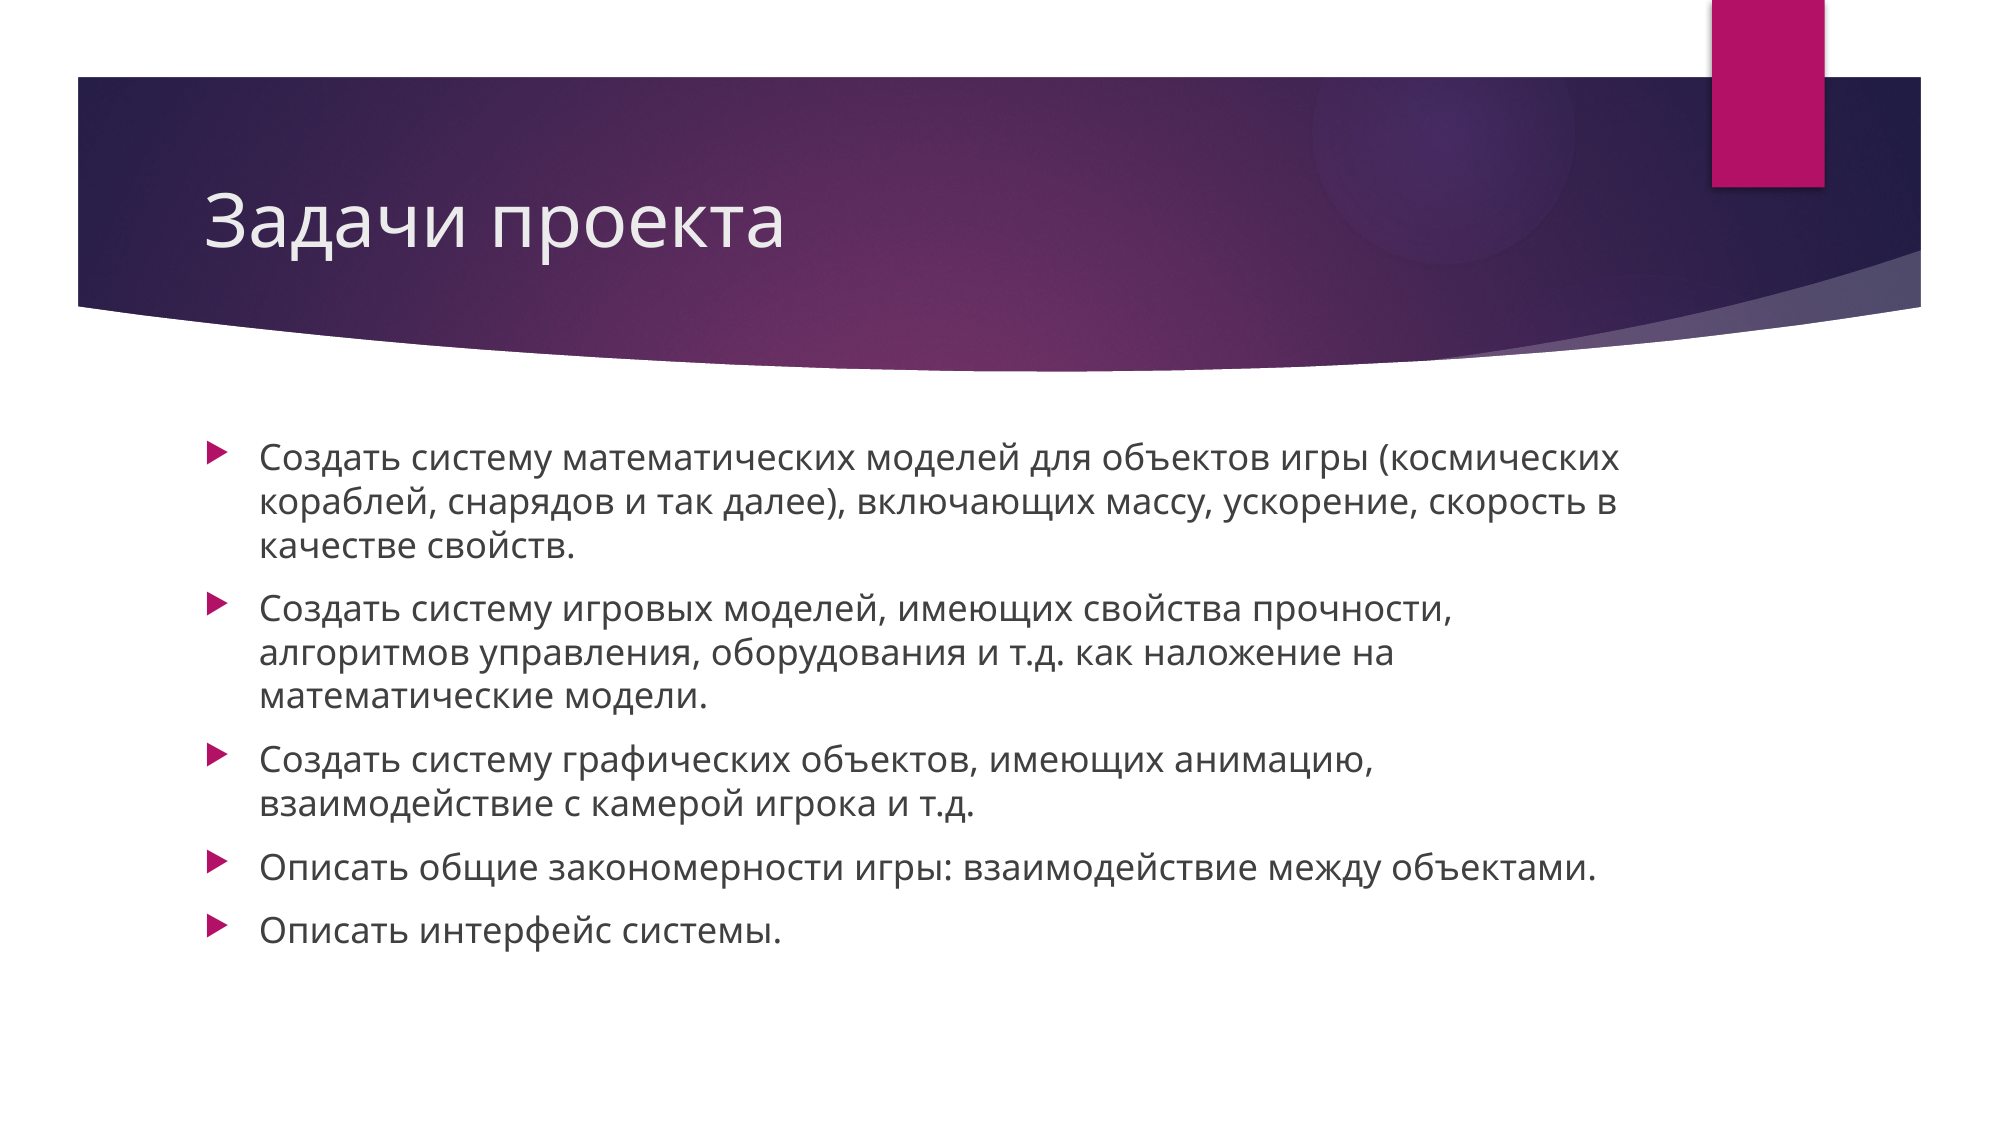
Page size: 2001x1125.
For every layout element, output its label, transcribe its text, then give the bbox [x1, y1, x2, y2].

title Задачи проекта [189, 159, 1627, 276]
list Создать систему математических моделей для объектов игры (космических кораблей, снарядов и так далее), включающих массу, ускорение, скорость в качестве свойств. Создать систему игровых моделей, имеющих свойства прочности, алгоритмов управления, оборудования и т.д. как наложение на математические модели. Создать систему графических объектов, имеющих анимацию, взаимодействие с камерой игрока и т.д. Описать общие закономерности игры: взаимодействие между объектами. Описать интерфейс системы. [189, 427, 1638, 988]
